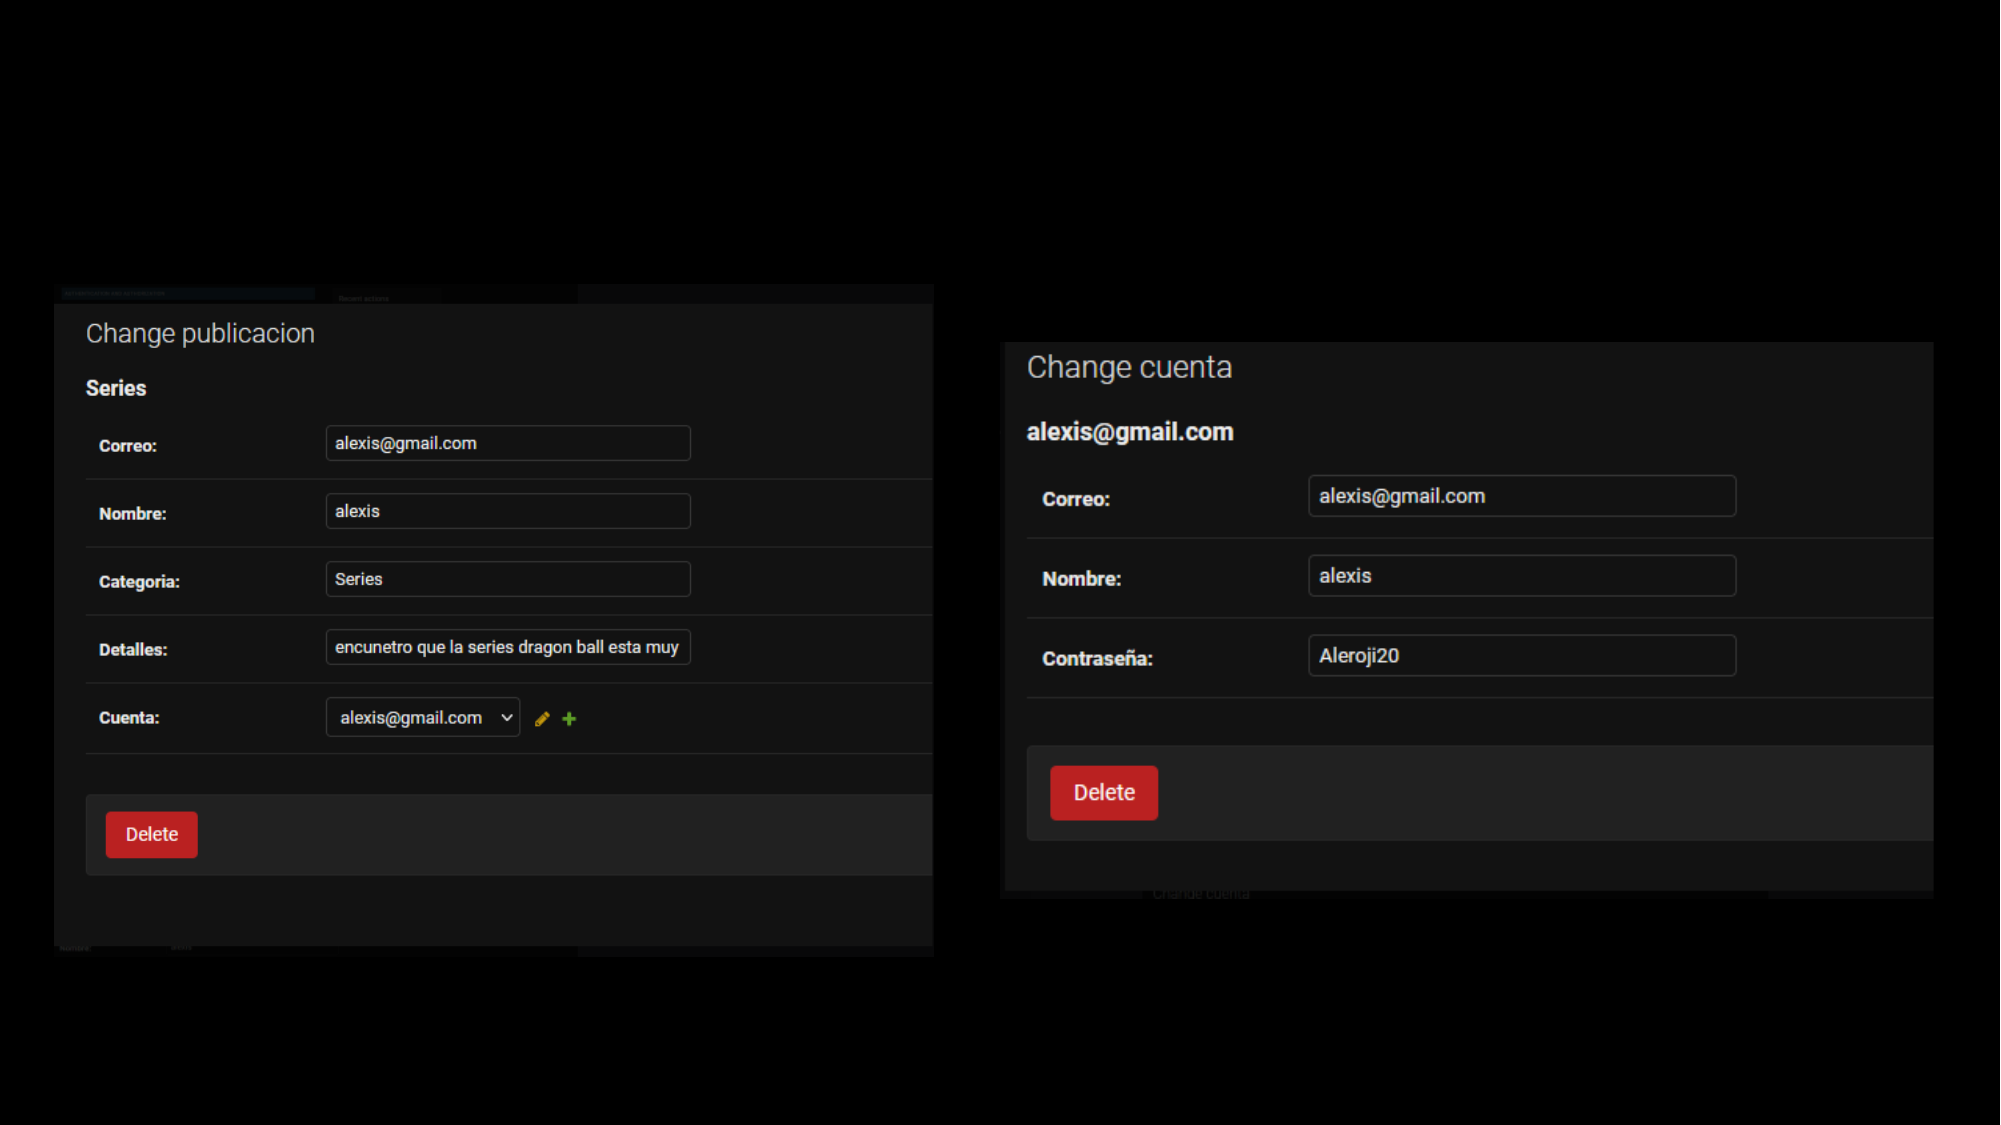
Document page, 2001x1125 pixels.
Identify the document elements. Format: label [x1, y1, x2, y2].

picture [54, 284, 934, 957]
picture [999, 342, 1934, 899]
